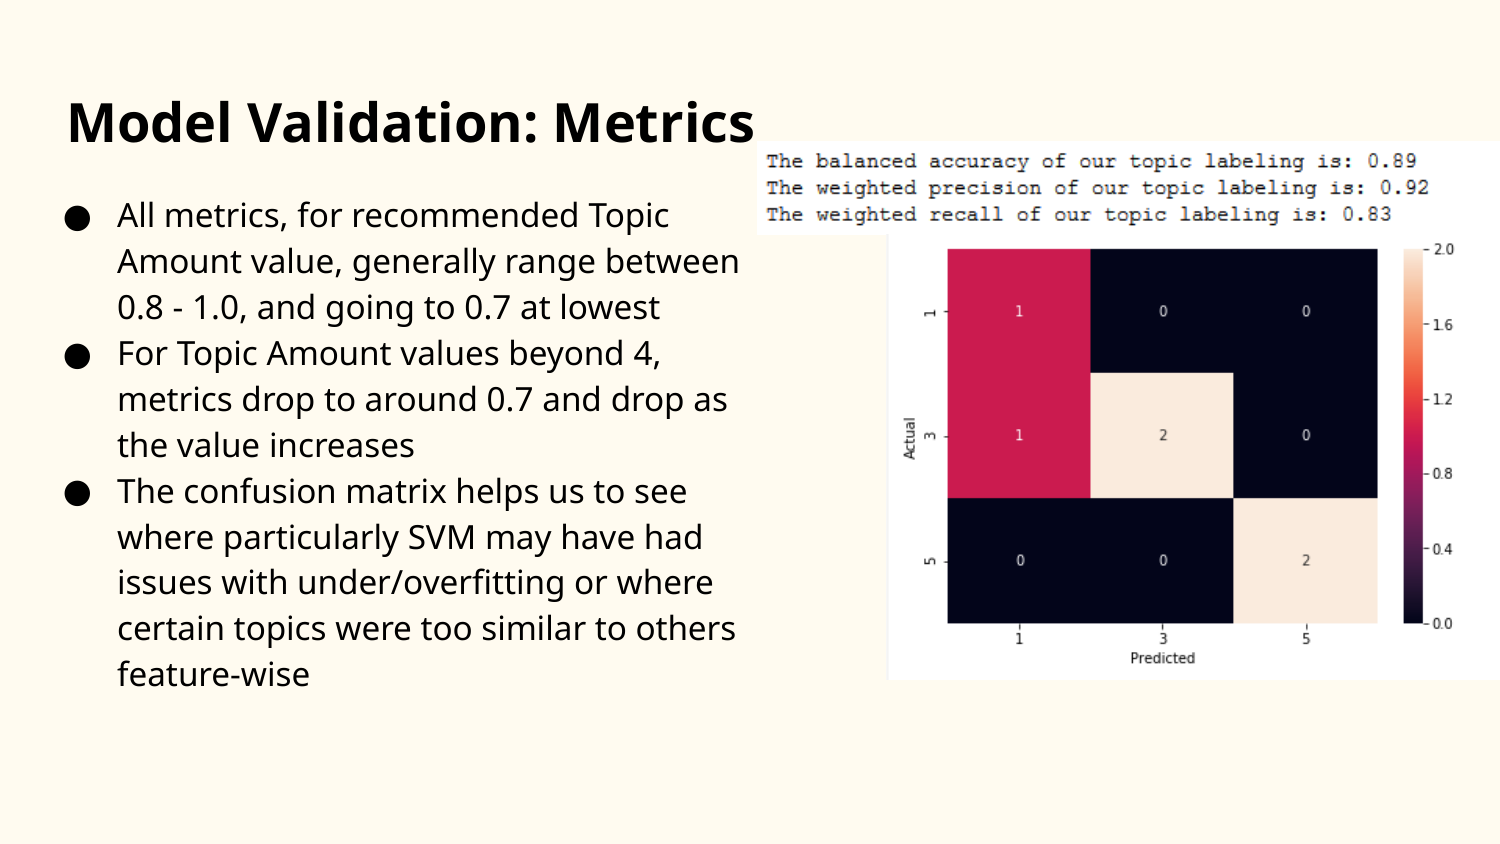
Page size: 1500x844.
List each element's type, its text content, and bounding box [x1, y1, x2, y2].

list All metrics, for recommended Topic Amount value, generally range between 0.8 - 1.0, and going to 0.7 at lowest For Topic Amount values beyond 4, metrics drop to around 0.7 and drop as the value increases The confusion matrix helps us to see where particularly SVM may have had issues with under/overfitting or where certain topics were too similar to others feature-wise [26, 173, 770, 816]
title Model Validation: Metrics [51, 72, 1449, 173]
picture [757, 140, 1500, 680]
